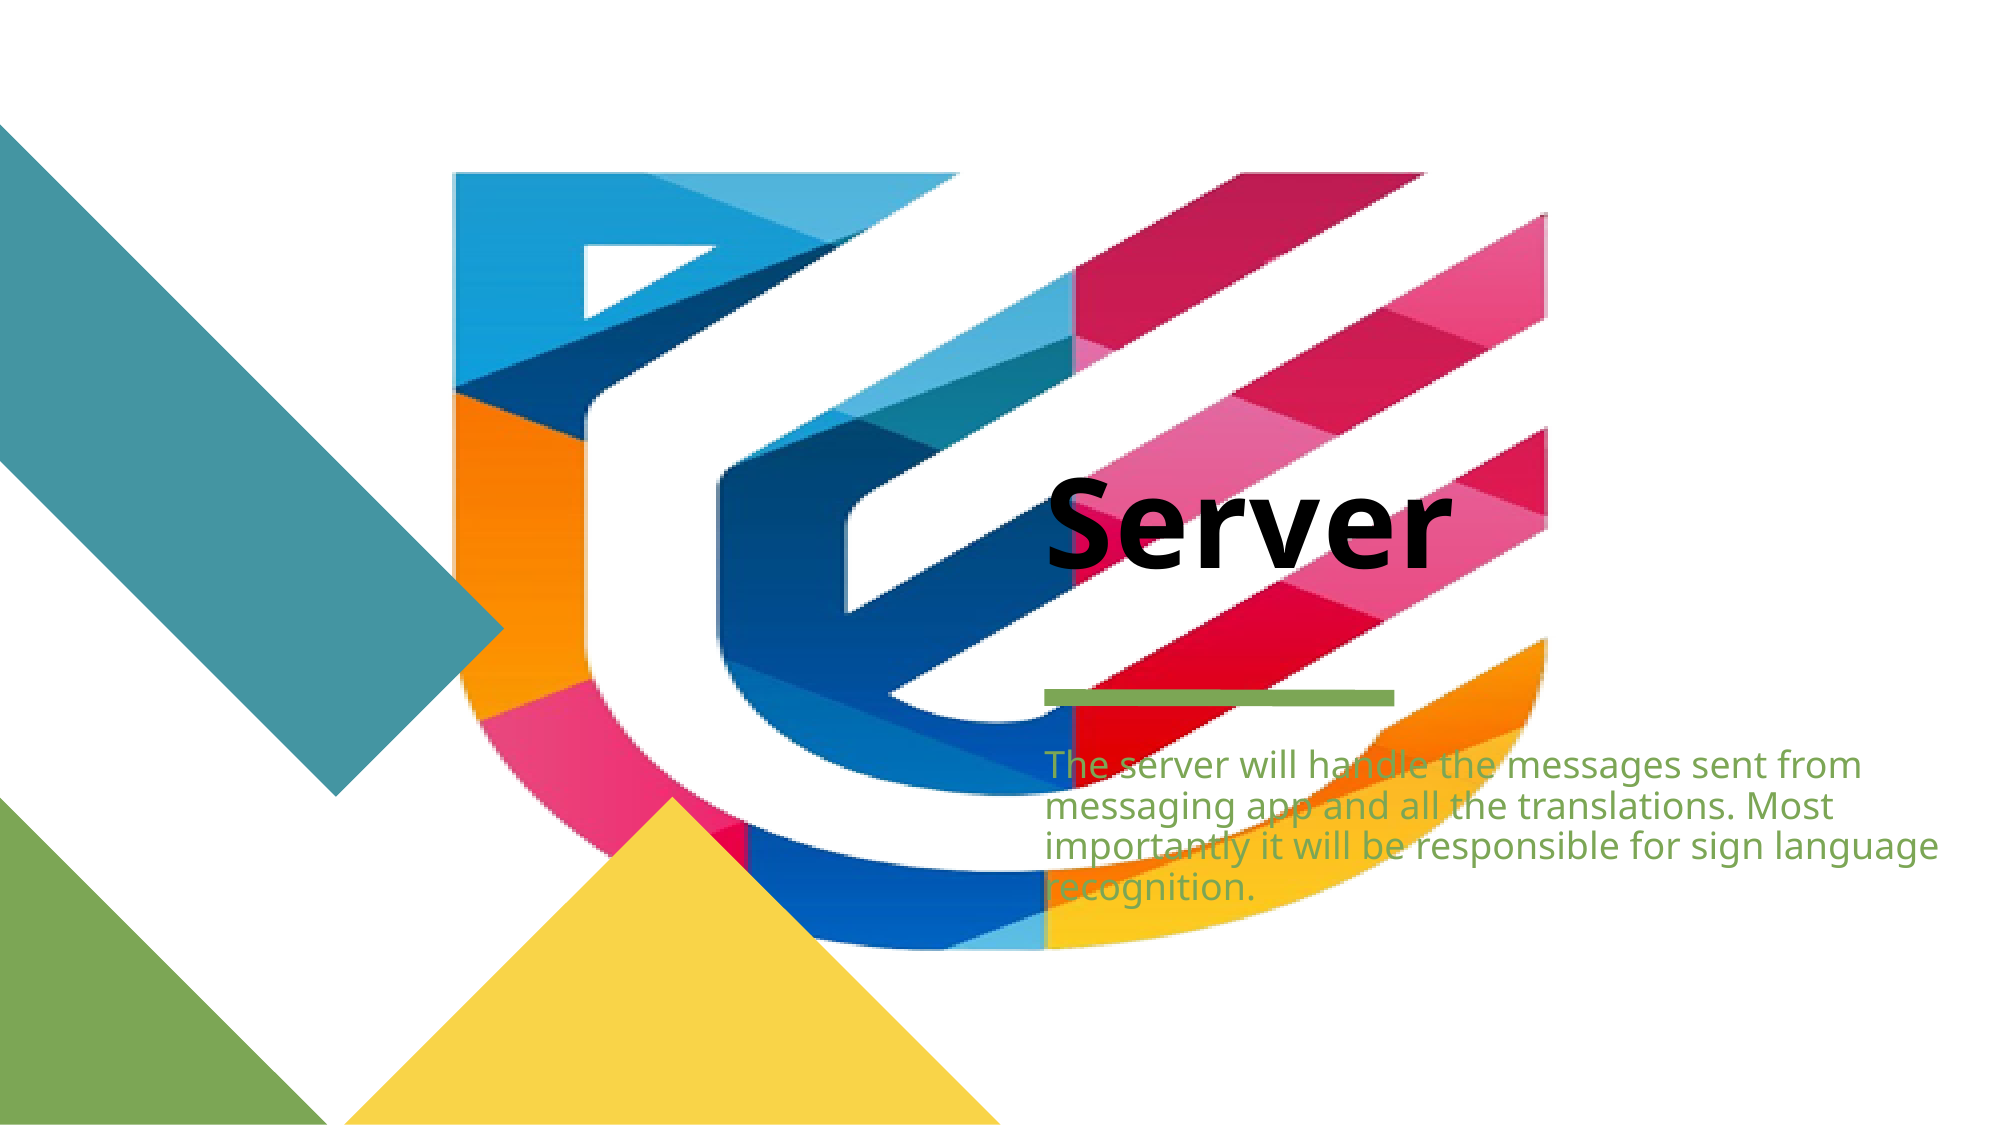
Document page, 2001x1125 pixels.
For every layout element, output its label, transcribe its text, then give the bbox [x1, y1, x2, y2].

picture [0, 0, 2001, 1125]
list The server will handle the messages sent from messaging app and all the translations. Most importantly it will be responsible for sign language recognition. [1044, 746, 1946, 903]
title Server [1044, 347, 1946, 596]
